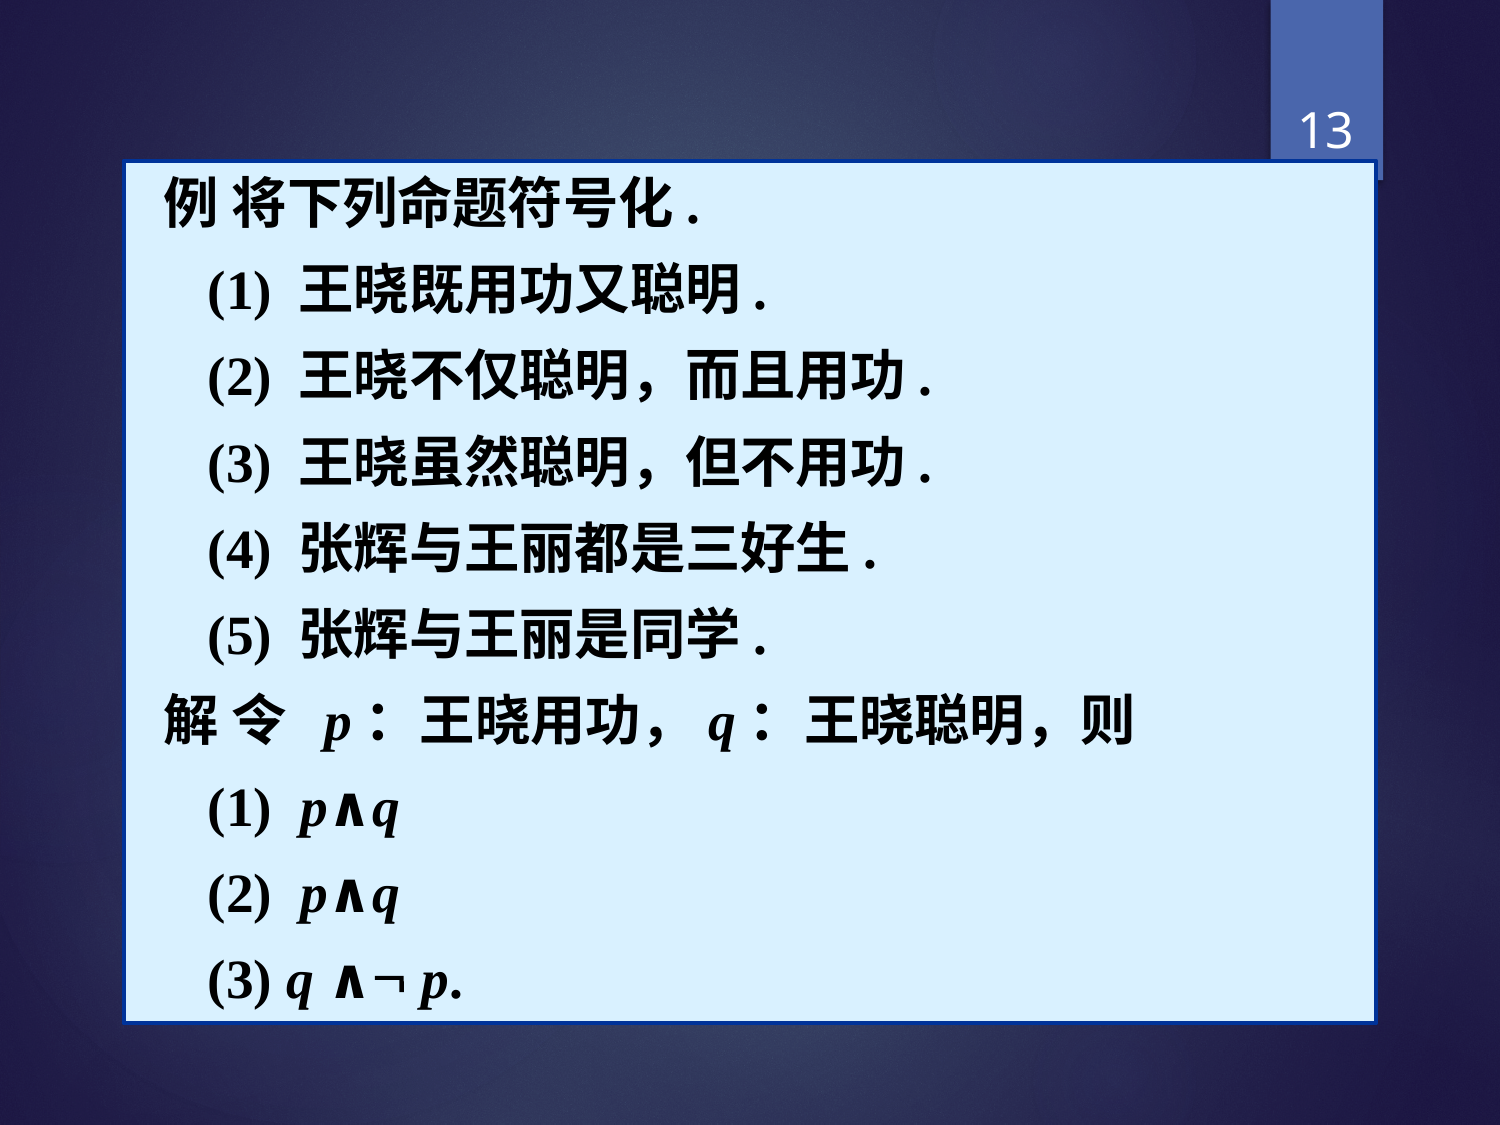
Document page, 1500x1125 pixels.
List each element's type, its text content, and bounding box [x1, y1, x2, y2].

list 例 将下列命题符号化. (1) 王晓既用功又聪明. (2) 王晓不仅聪明，而且用功. (3) 王晓虽然聪明，但不用功. (4) 张辉与王丽都是三好生. (5) 张辉与王丽是同学. 解 令 p：王晓用功，q：王晓聪明，则 (1) p∧q (2) p∧q (3) q ∧ p. [123, 160, 1376, 1024]
title [53, 0, 1366, 151]
slide_number 13 [1273, 48, 1378, 175]
